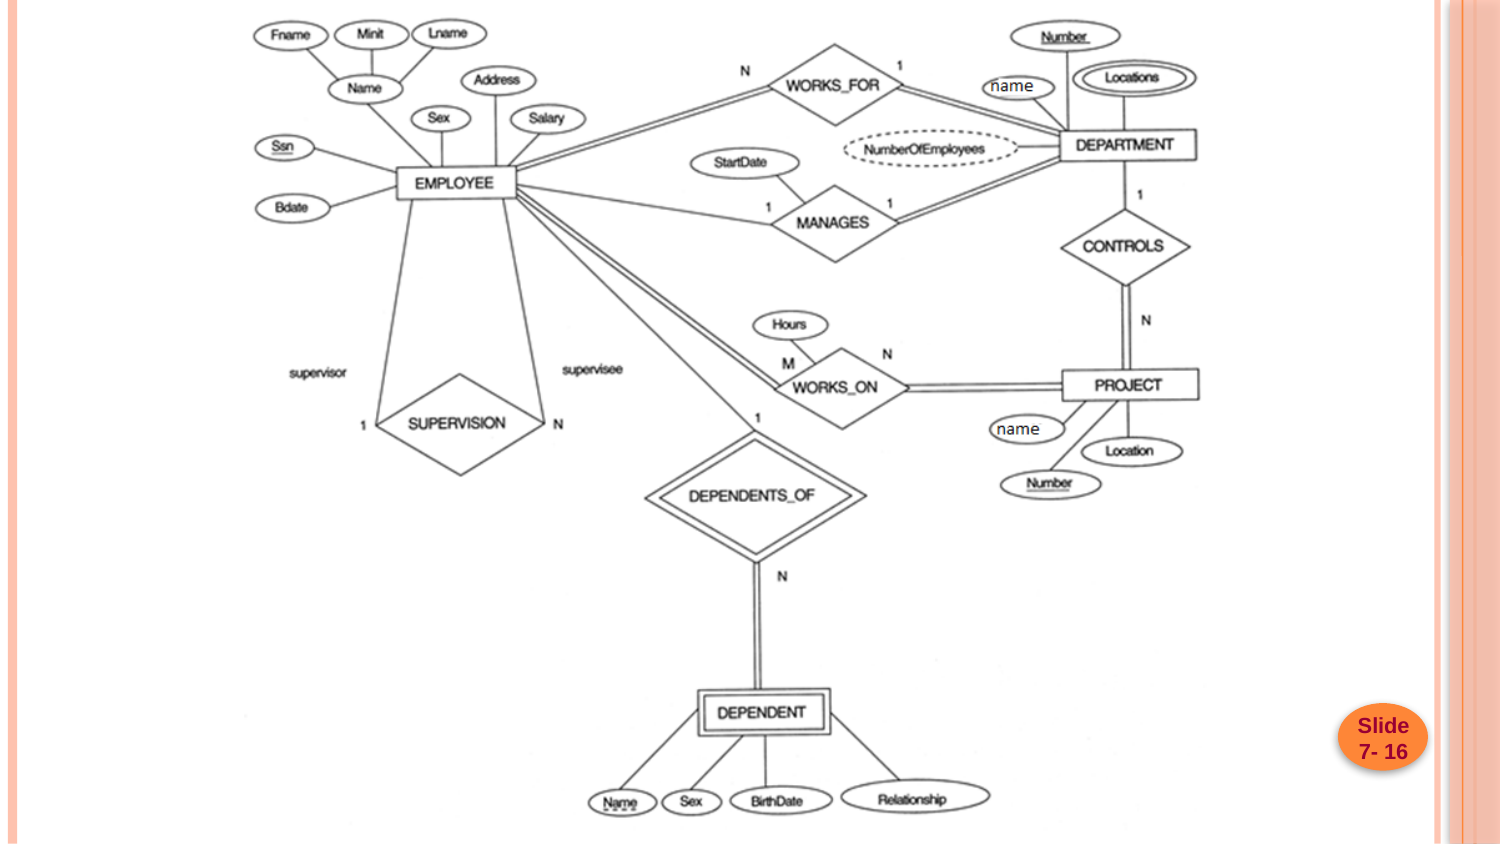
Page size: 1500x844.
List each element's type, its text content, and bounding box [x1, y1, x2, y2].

picture [244, 0, 1256, 844]
slide_number Slide 7- 16 [1333, 705, 1434, 770]
